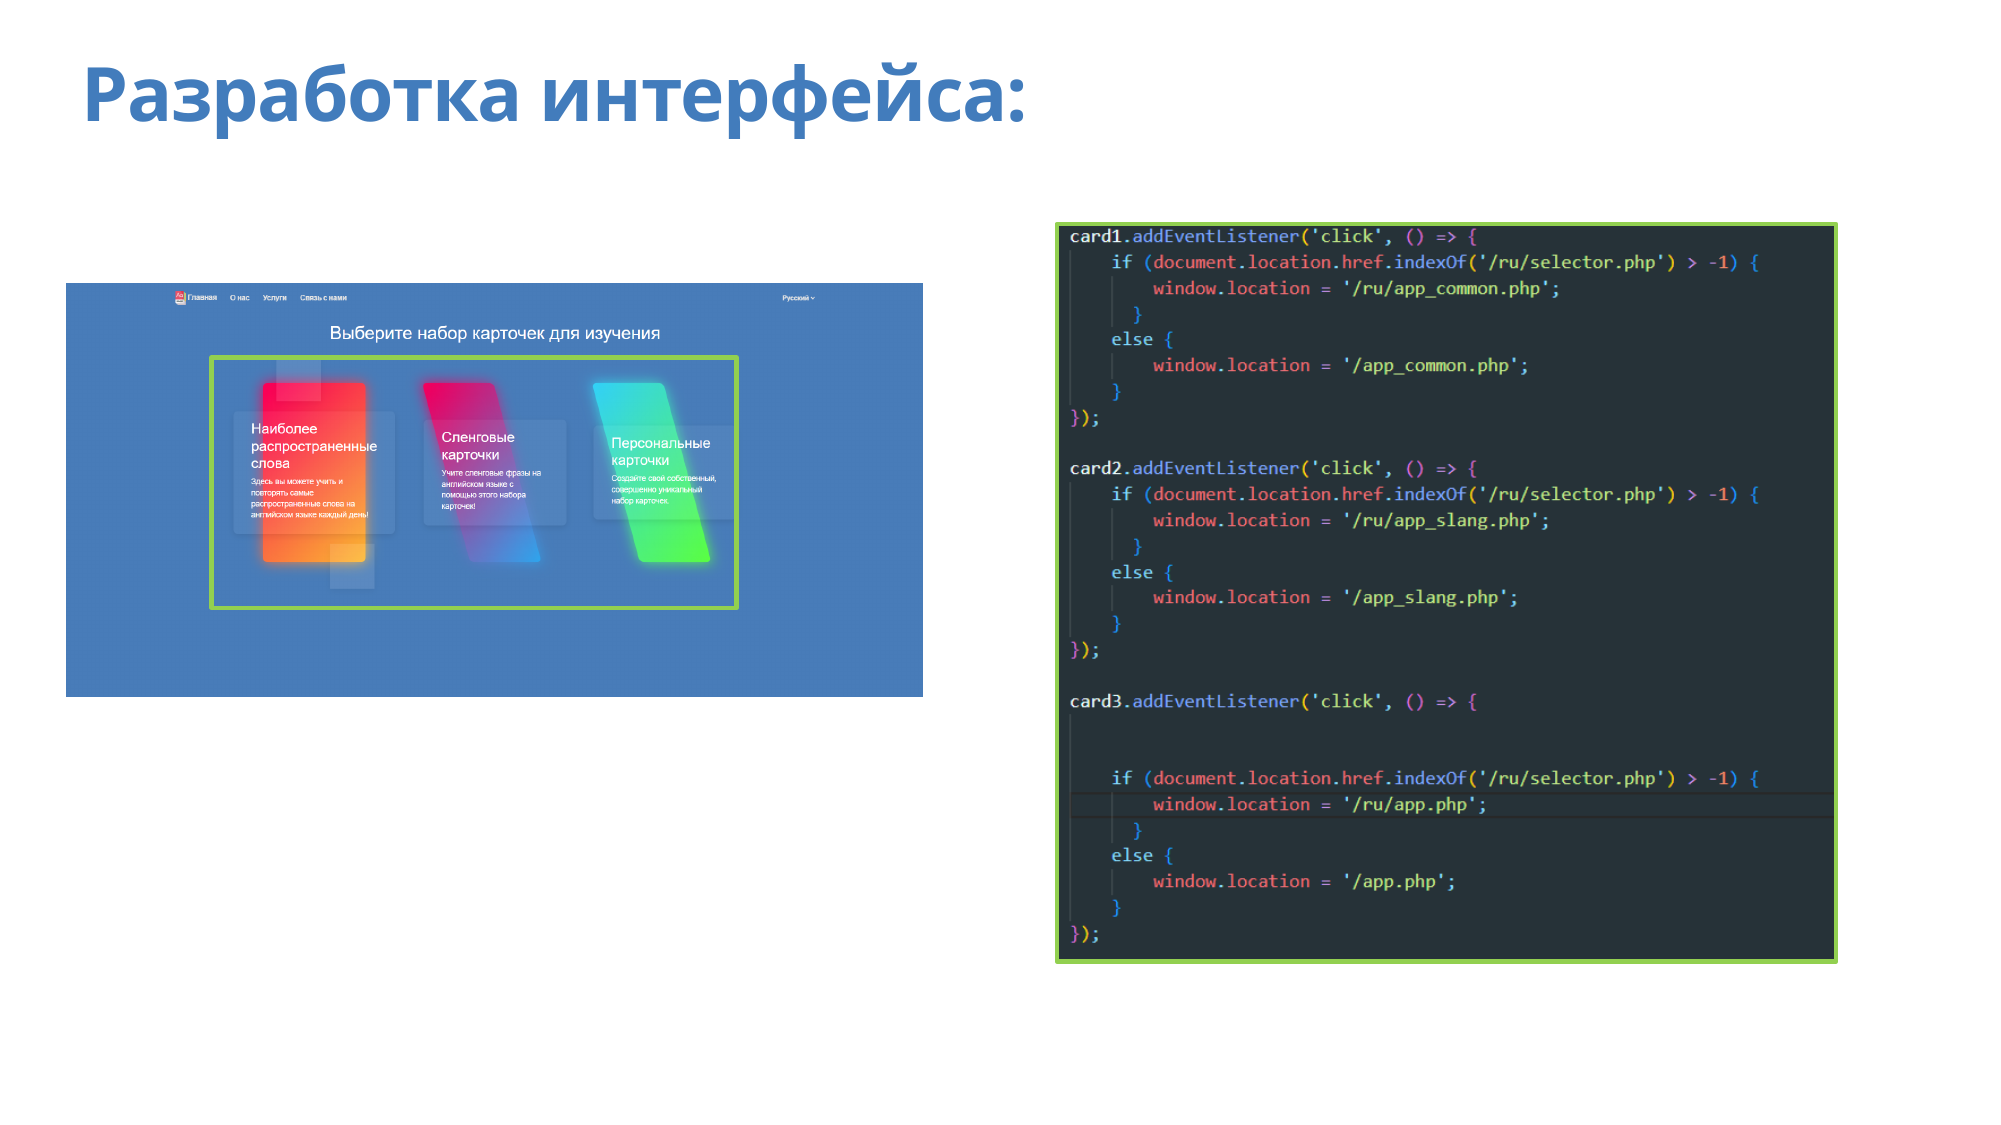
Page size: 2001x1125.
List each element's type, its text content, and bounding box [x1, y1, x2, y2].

picture [66, 283, 924, 697]
text_box Разработка интерфейса: [66, 38, 1067, 144]
picture [1056, 223, 1837, 962]
